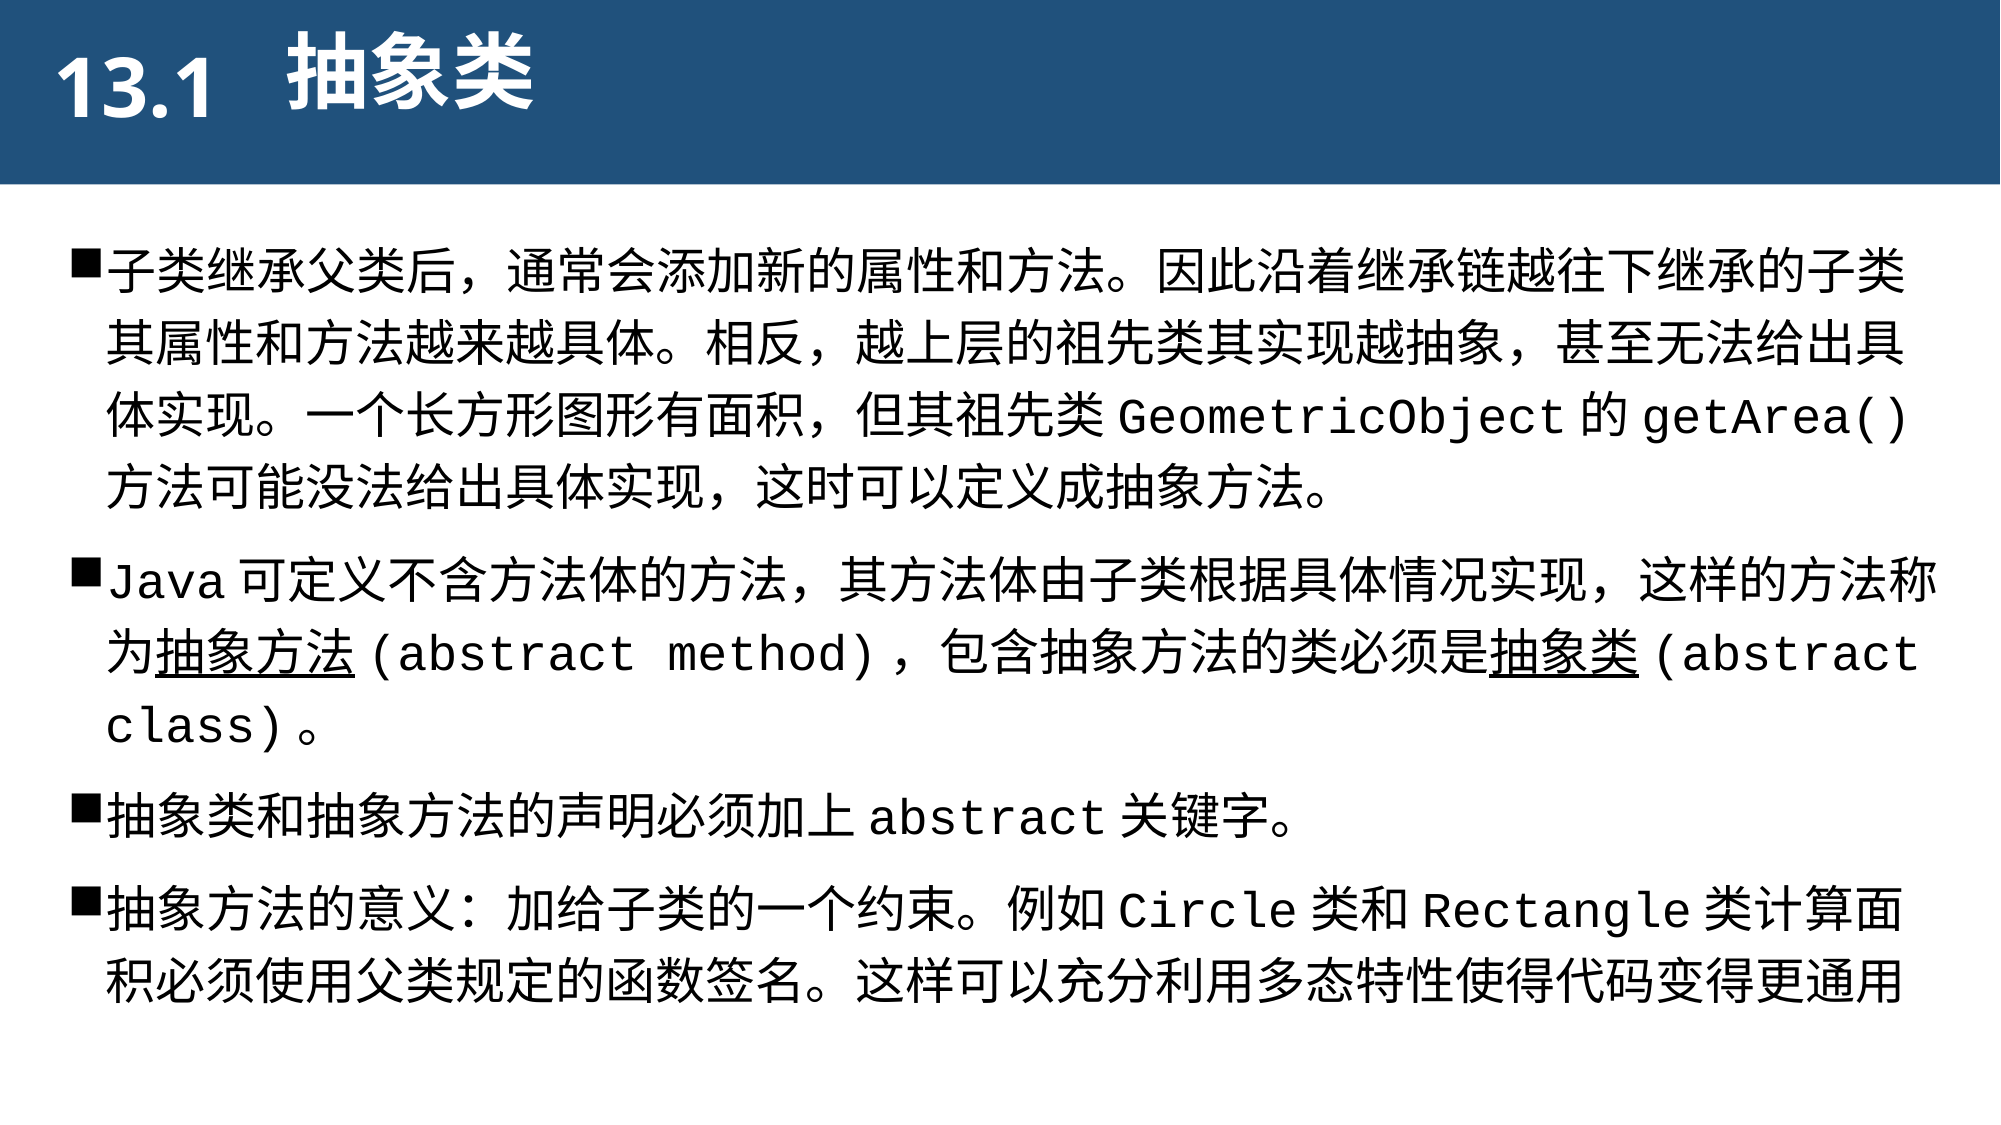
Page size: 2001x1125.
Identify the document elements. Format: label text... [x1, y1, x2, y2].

list 抽象类 [270, 23, 1484, 105]
list 13.1 [38, 28, 244, 166]
text_box 子类继承父类后，通常会添加新的属性和方法。因此沿着继承链越往下继承的子类其属性和方法越来越具体。相反，越上层的祖先类其实现越抽象，甚至无法给出具体实现。一个长方形图形有面积，但其祖先类GeometricObject的getArea()方法可能没法给出具体实现，这时可以定义成抽象方法。 Java可定义不含方法体的方法，其方法体由子类根据具体情况实现，这样的方法称为抽象方法(abstract method)，包含抽象方法的类必须是抽象类(abstract class)。 抽象类和抽象方法的声明必须加上abstract关键字。 抽象方法的意义：加给子类的一个约束。例如Circle类和Rectangle类计算面积必须使用父类规定的函数签名。这样可以充分利用多态特性使得代码变得更通用 [52, 220, 1967, 988]
